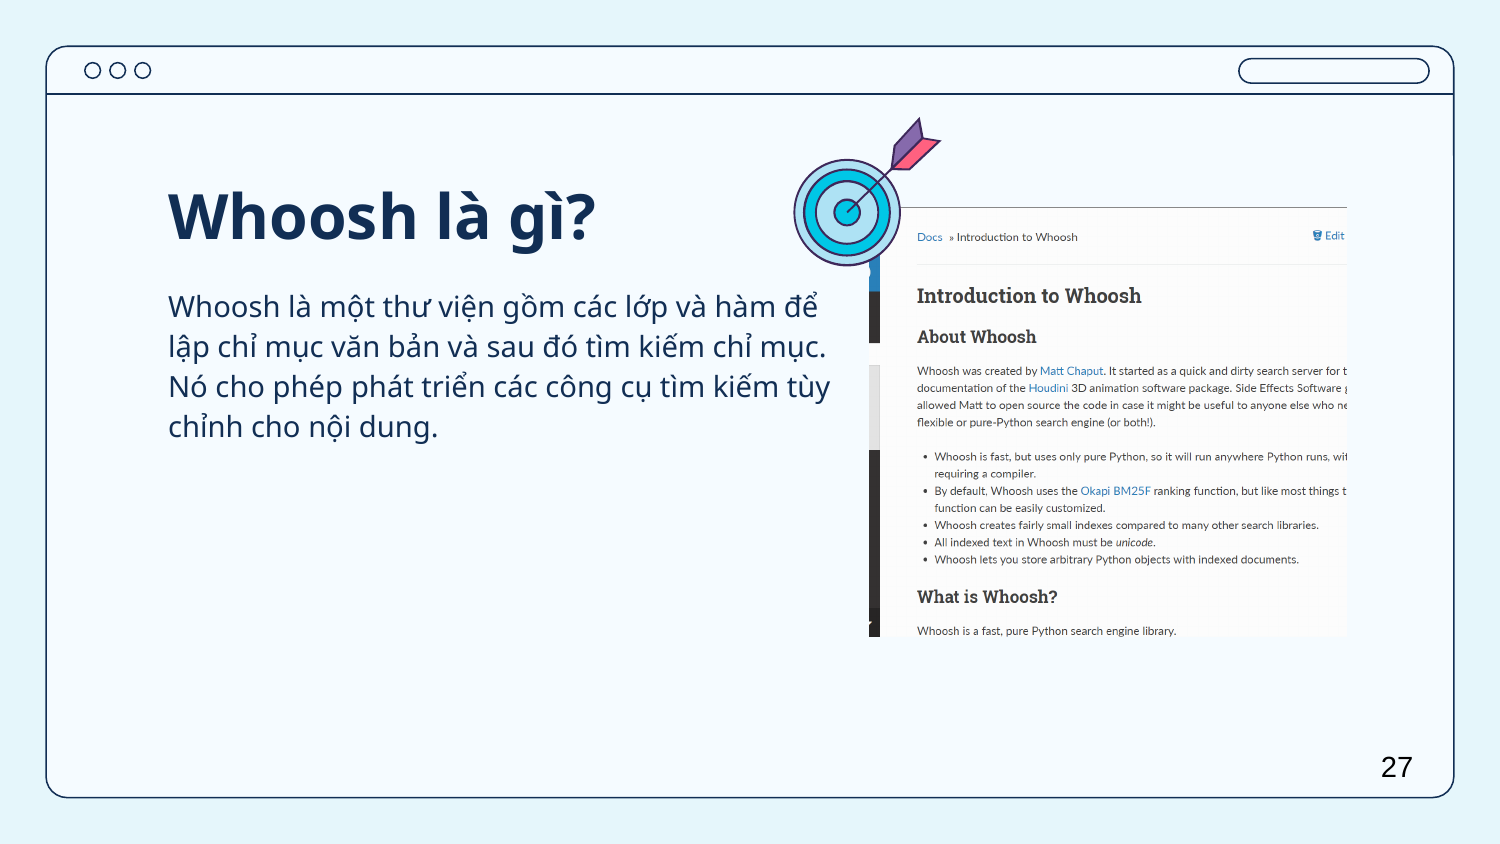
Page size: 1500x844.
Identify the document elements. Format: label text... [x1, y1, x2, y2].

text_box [793, 116, 942, 267]
text_box 27 [1366, 740, 1444, 791]
subtitle Whoosh là một thư viện gồm các lớp và hàm để lập chỉ mục văn bản và sau đó tìm kiếm chỉ mục. Nó cho phép phát triển các công cụ tìm kiếm tùy chỉnh cho nội dung. [153, 268, 863, 444]
picture [868, 206, 1347, 637]
title Whoosh là gì? [153, 159, 788, 267]
